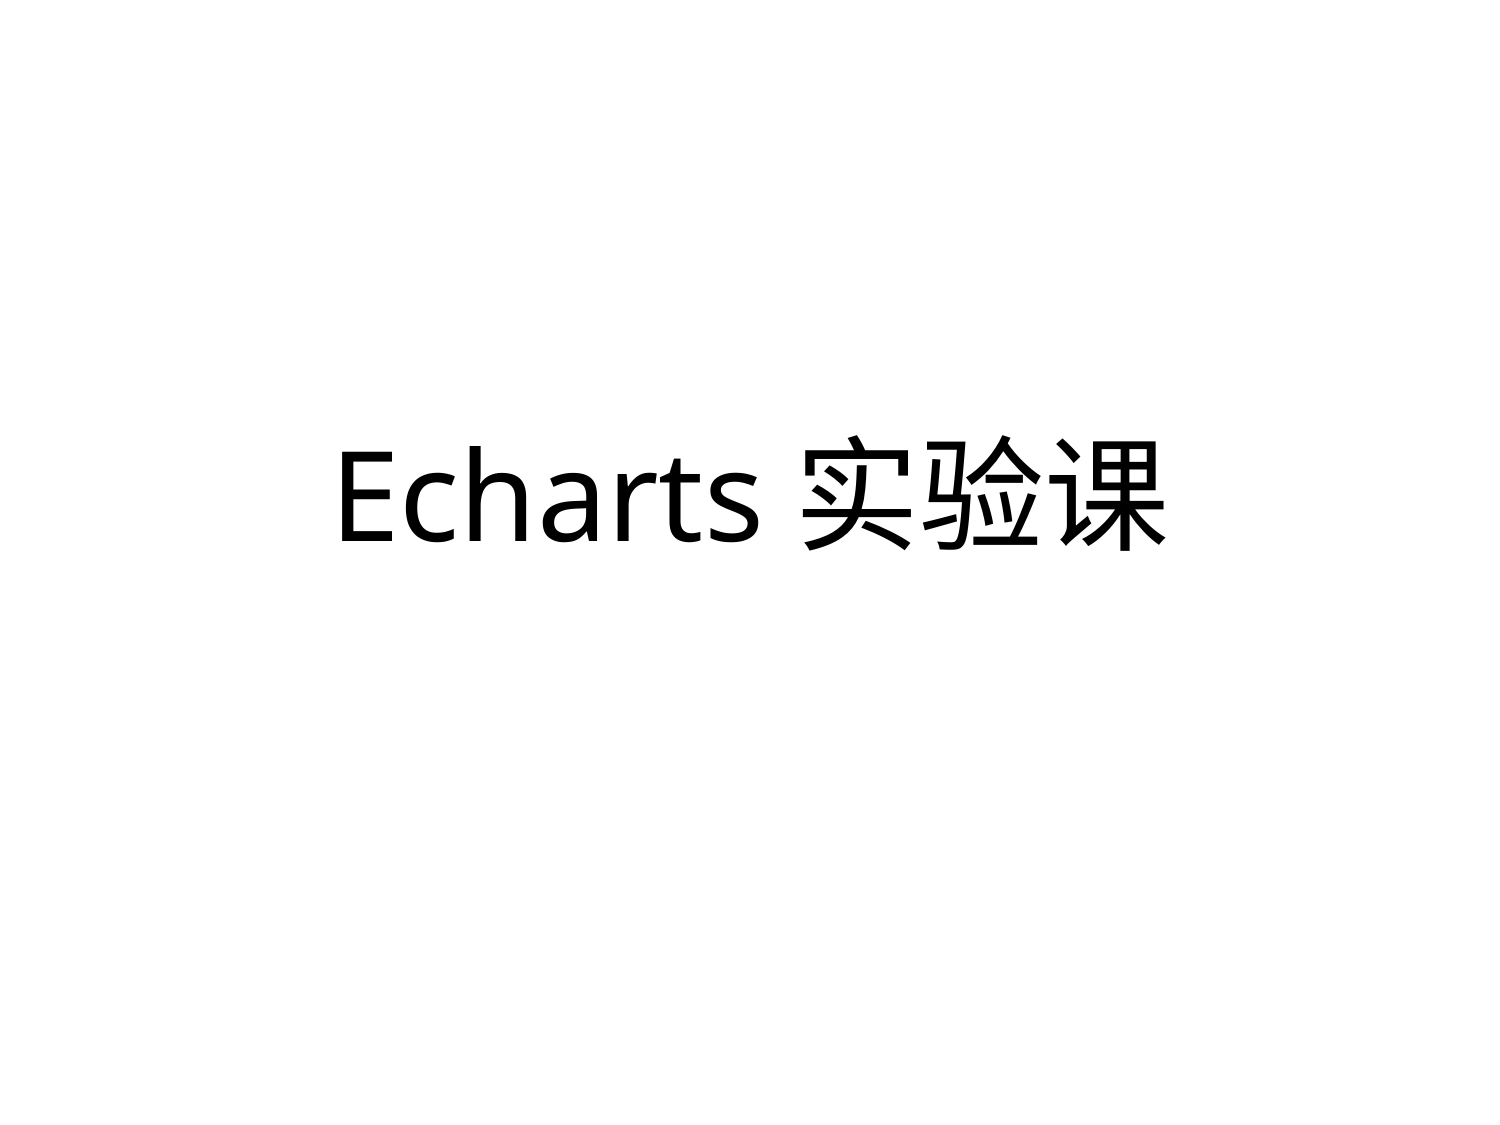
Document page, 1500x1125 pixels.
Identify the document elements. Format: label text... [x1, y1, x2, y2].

title Echarts实验课 [112, 184, 1388, 576]
